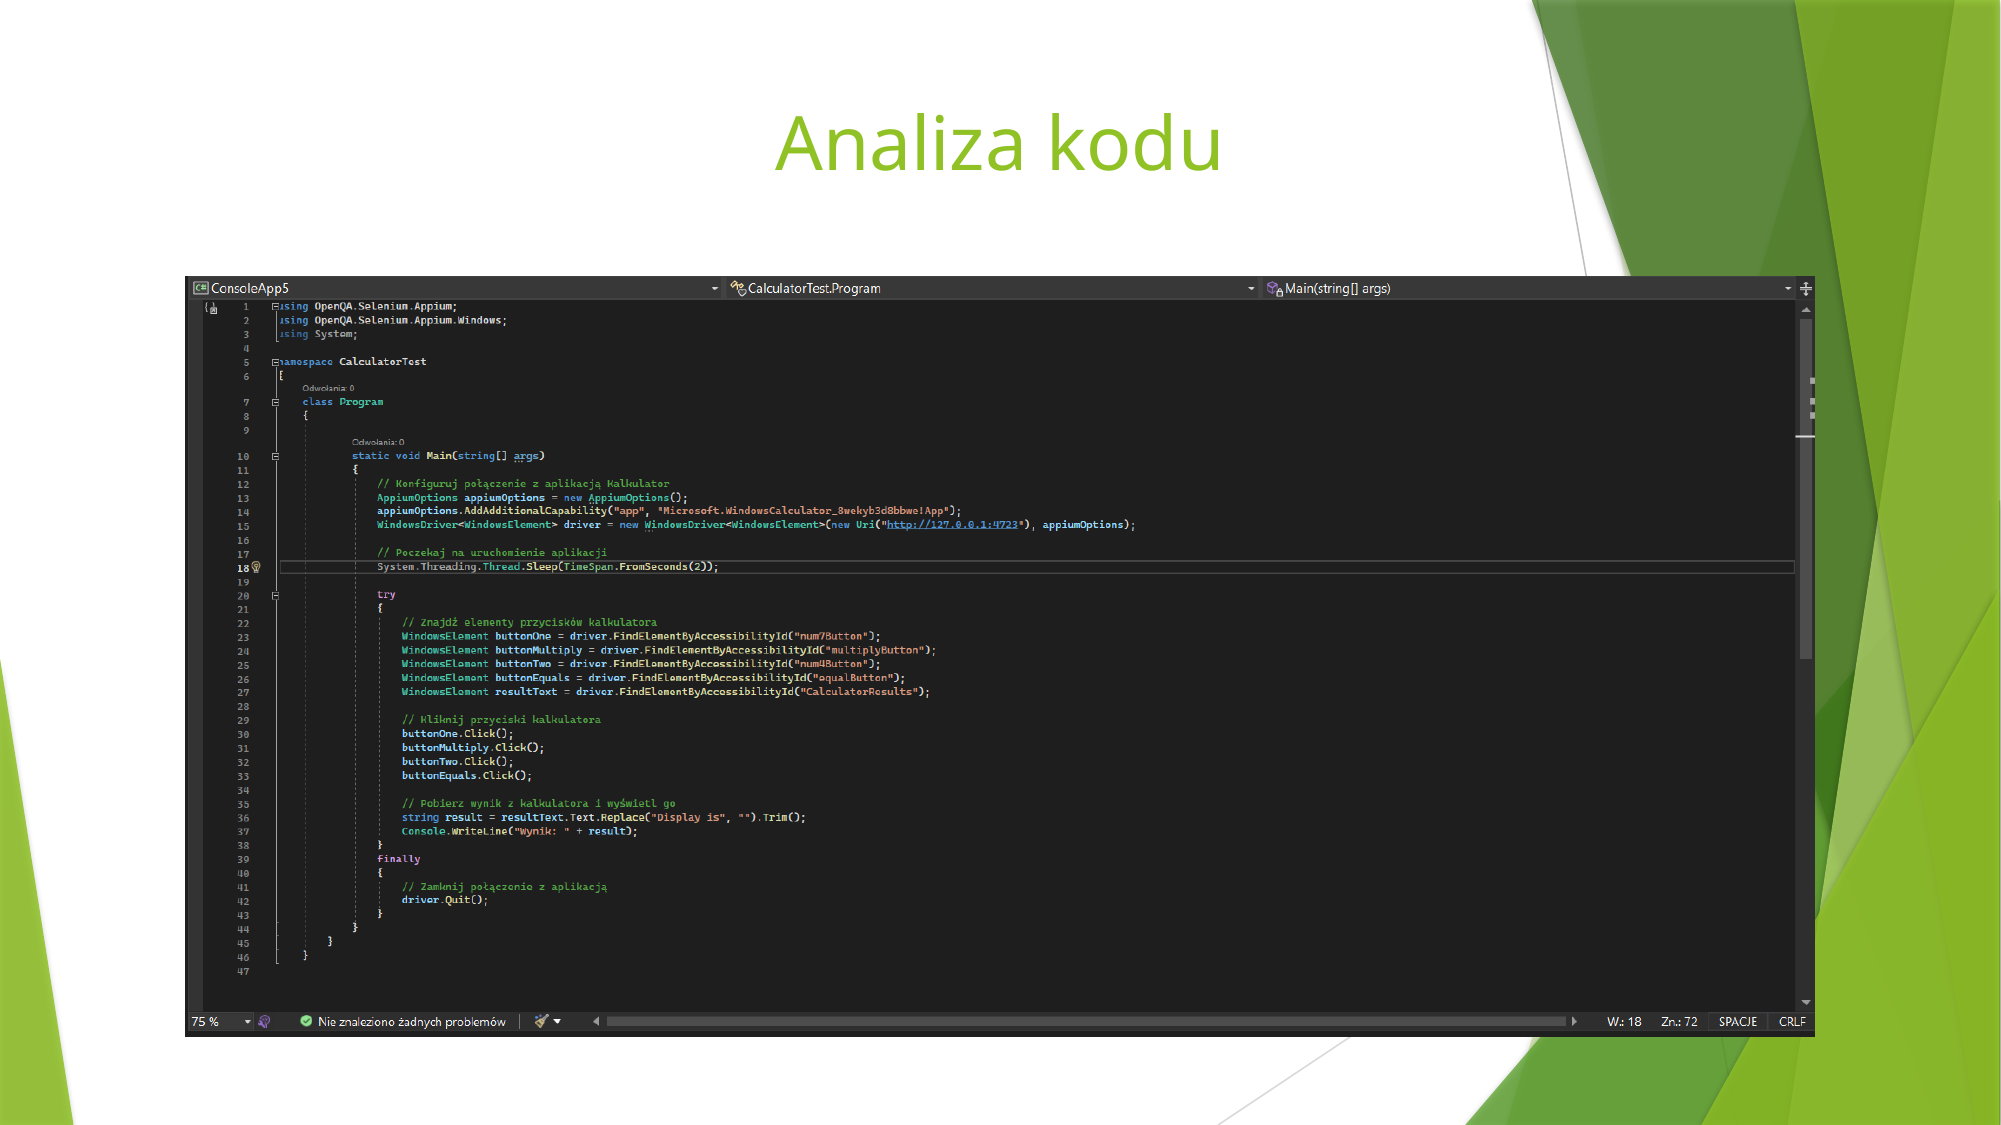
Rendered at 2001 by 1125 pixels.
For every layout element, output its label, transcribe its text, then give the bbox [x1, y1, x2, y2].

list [184, 276, 1816, 1038]
title Analiza kodu [294, 88, 1706, 273]
